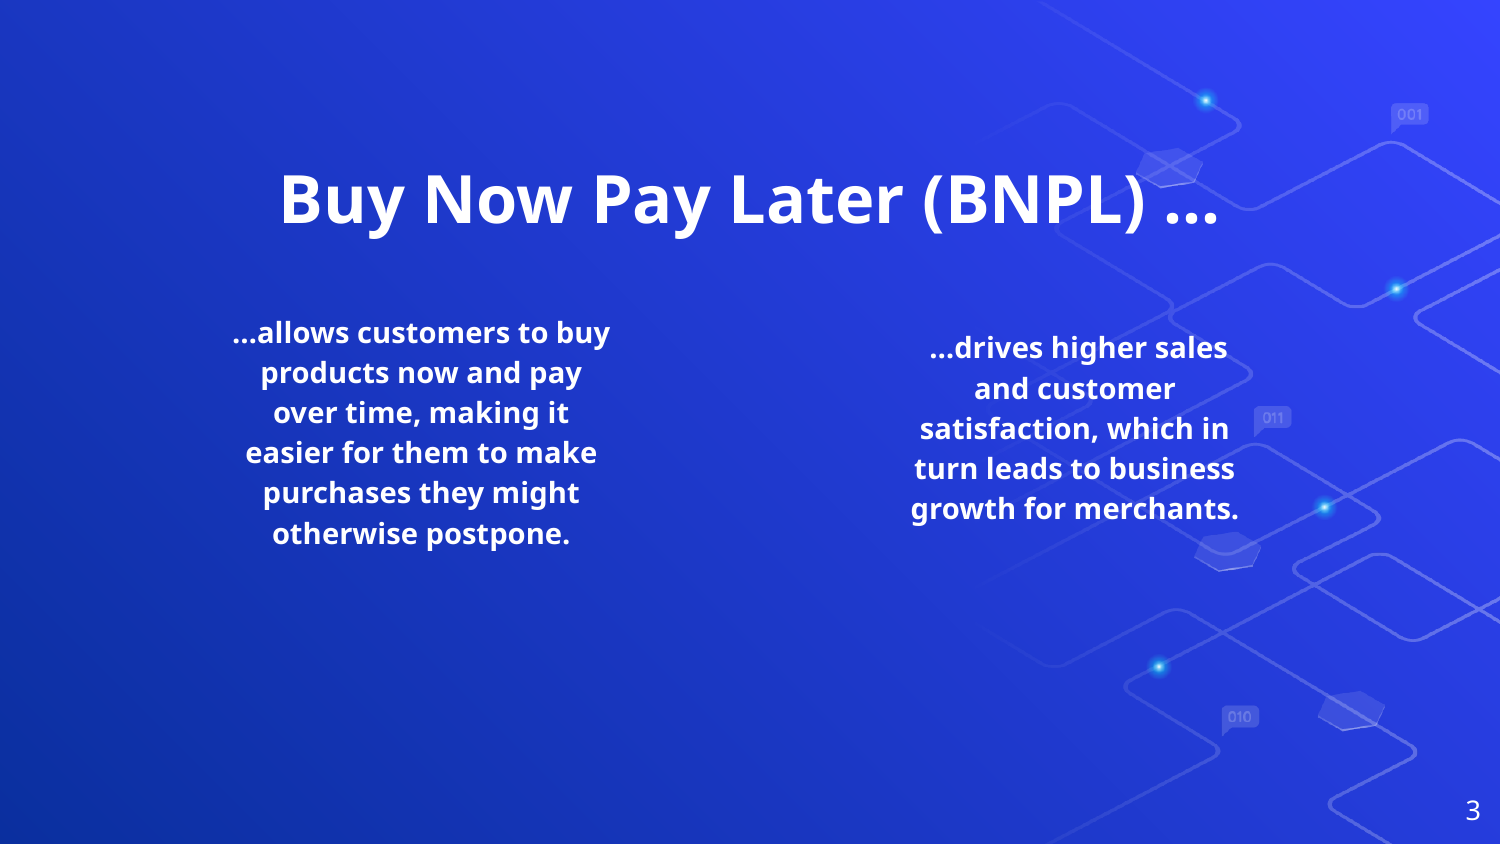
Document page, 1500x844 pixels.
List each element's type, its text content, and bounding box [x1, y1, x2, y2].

list …drives higher sales and customer satisfaction, which in turn leads to business growth for merchants. [907, 324, 1243, 520]
picture [0, 0, 1500, 844]
slide_number ‹#› [1391, 779, 1482, 844]
title Buy Now Pay Later (BNPL) … [102, 96, 1398, 237]
list …allows customers to buy products now and pay over time, making it easier for them to make purchases they might otherwise postpone. [225, 308, 618, 535]
